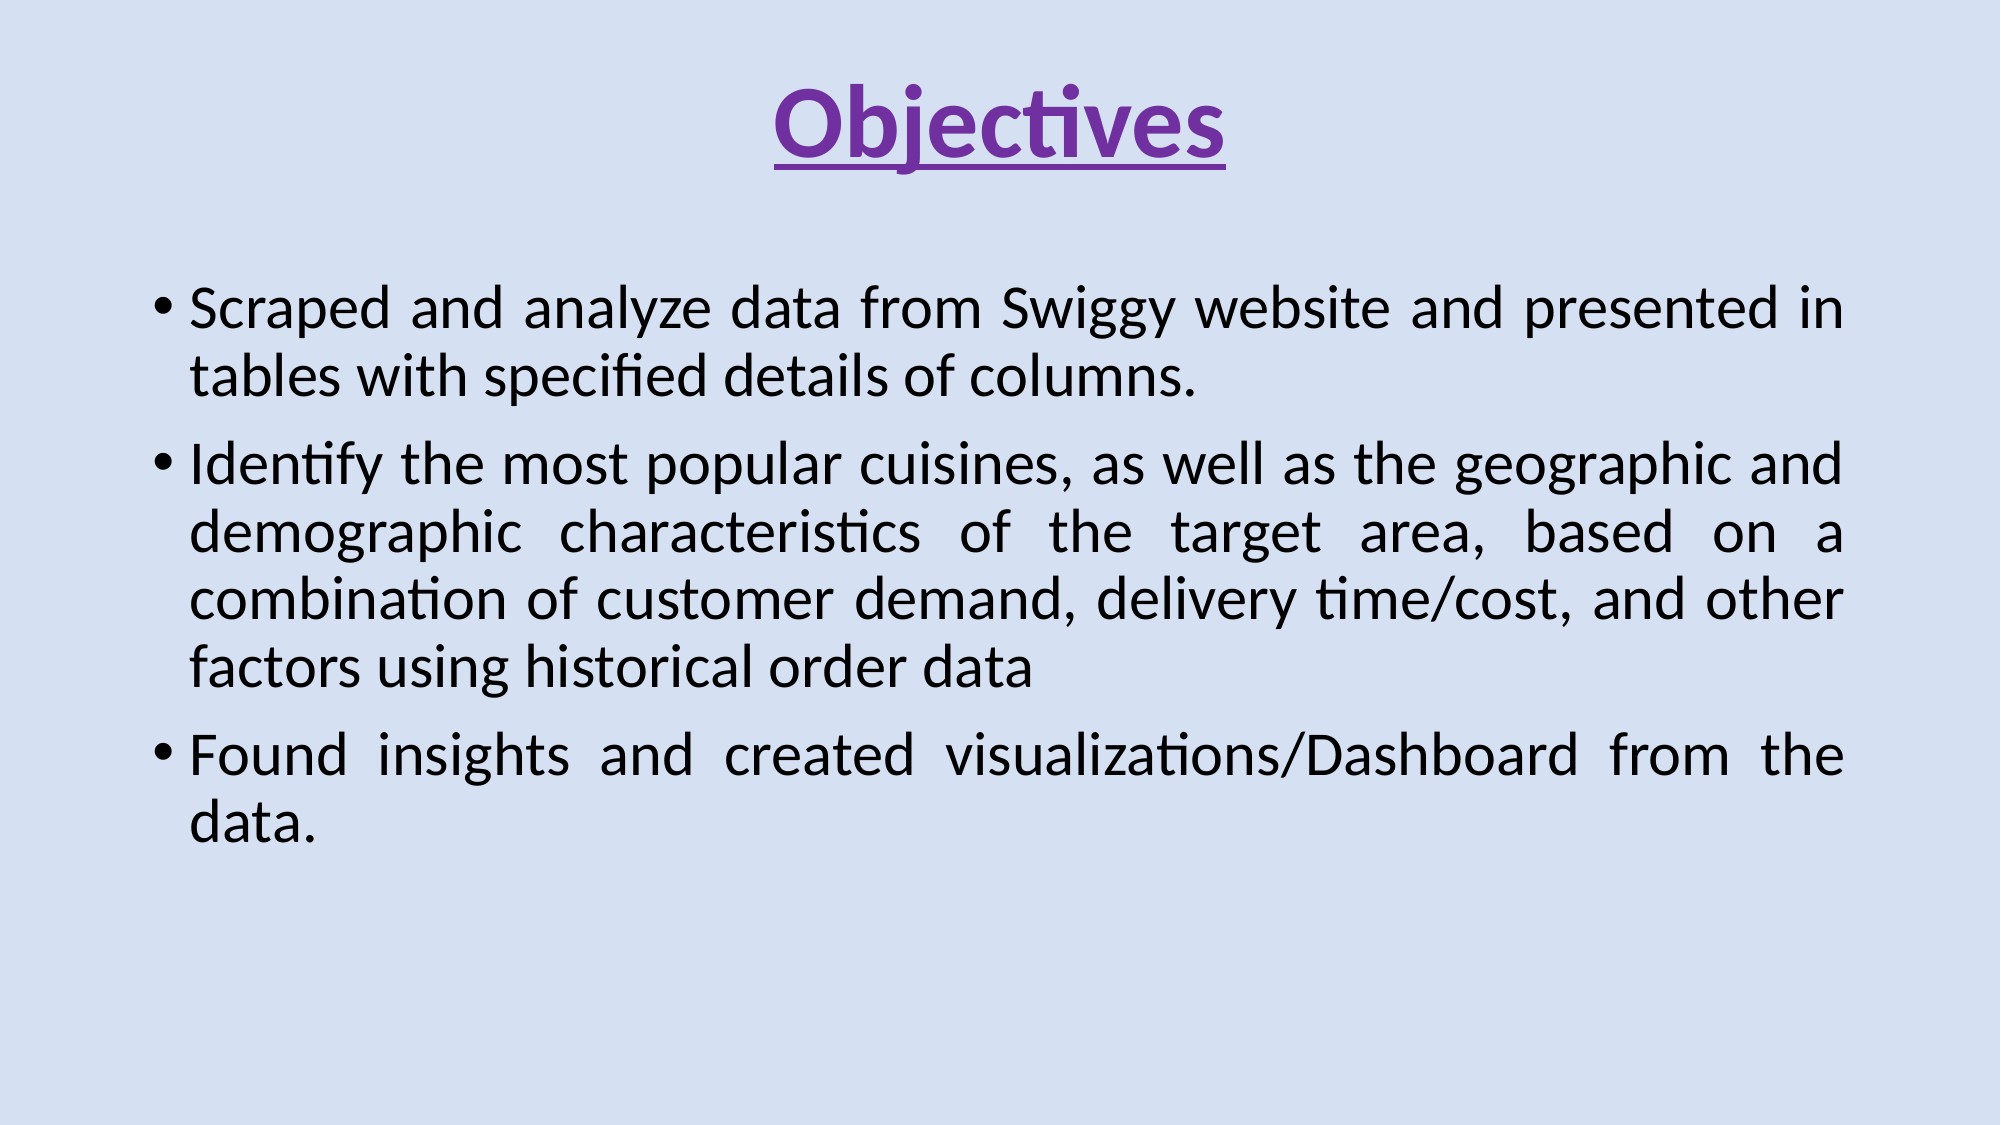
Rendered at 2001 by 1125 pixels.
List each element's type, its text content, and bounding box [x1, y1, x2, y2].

list Scraped and analyze data from Swiggy website and presented in tables with specified details of columns. Identify the most popular cuisines, as well as the geographic and demographic characteristics of the target area, based on a combination of customer demand, delivery time/cost, and other factors using historical order data Found insights and created visualizations/Dashboard from the data. [137, 267, 1863, 948]
title Objectives [137, 19, 1863, 228]
